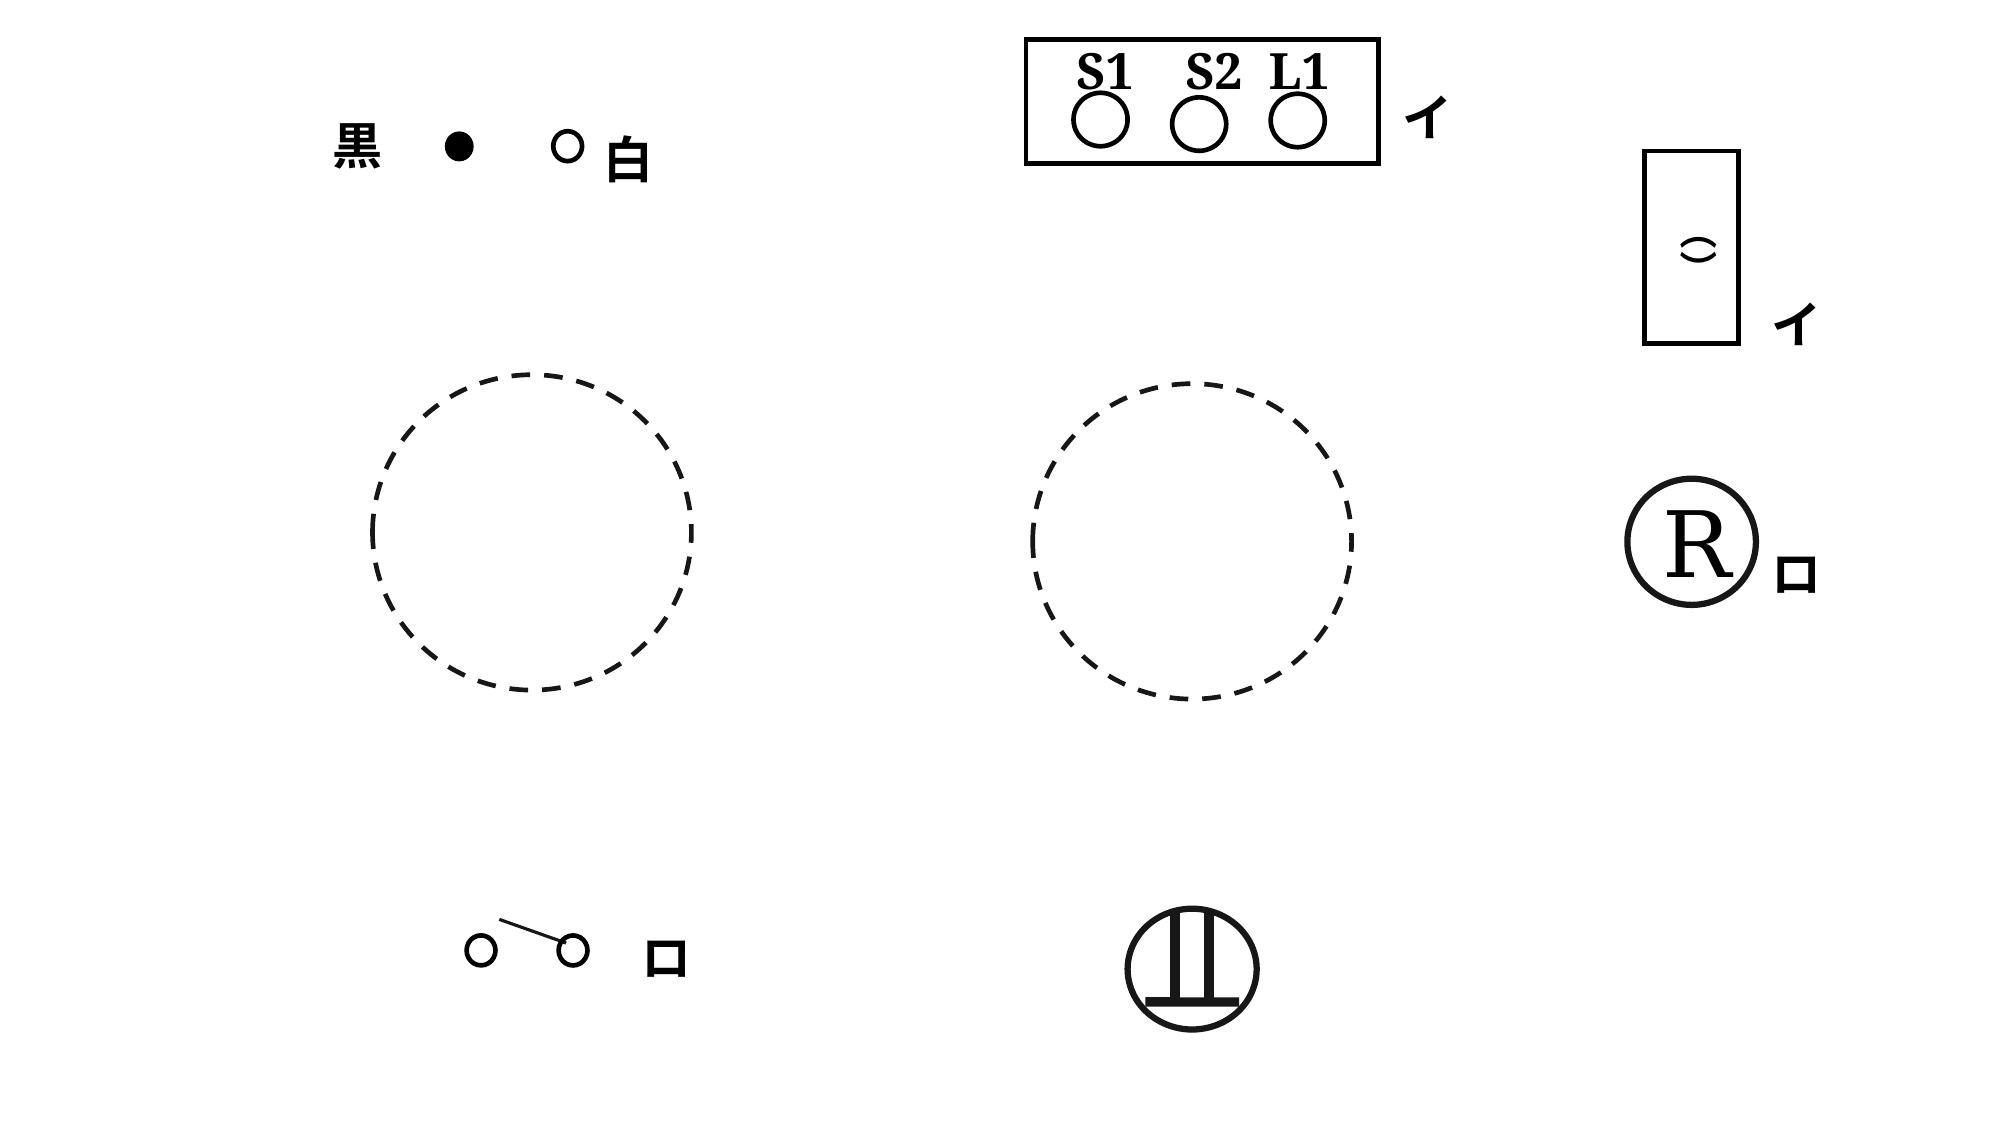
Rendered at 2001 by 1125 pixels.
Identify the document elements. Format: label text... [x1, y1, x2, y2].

text_box [552, 130, 584, 163]
text_box [1025, 38, 1380, 164]
text_box [1736, 494, 1757, 589]
text_box [443, 130, 475, 163]
text_box [1269, 107, 1326, 149]
text_box ロ [1756, 534, 1837, 610]
text_box [1171, 107, 1228, 152]
text_box [1031, 382, 1353, 701]
text_box （） [1653, 198, 1730, 325]
text_box （） [1644, 150, 1740, 344]
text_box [499, 919, 567, 944]
text_box S1 S2 L1 [1061, 32, 1345, 107]
text_box [1126, 911, 1258, 1031]
text_box [371, 373, 693, 692]
text_box イ [1756, 286, 1837, 362]
text_box R [1647, 478, 1736, 604]
text_box イ [1387, 79, 1468, 154]
text_box [465, 934, 497, 967]
text_box ロ [626, 919, 707, 995]
text_box [1178, 907, 1206, 997]
text_box 黒 [317, 107, 398, 182]
text_box [1626, 495, 1647, 589]
text_box 白 [588, 120, 669, 196]
text_box [557, 934, 589, 967]
text_box [1072, 107, 1129, 148]
